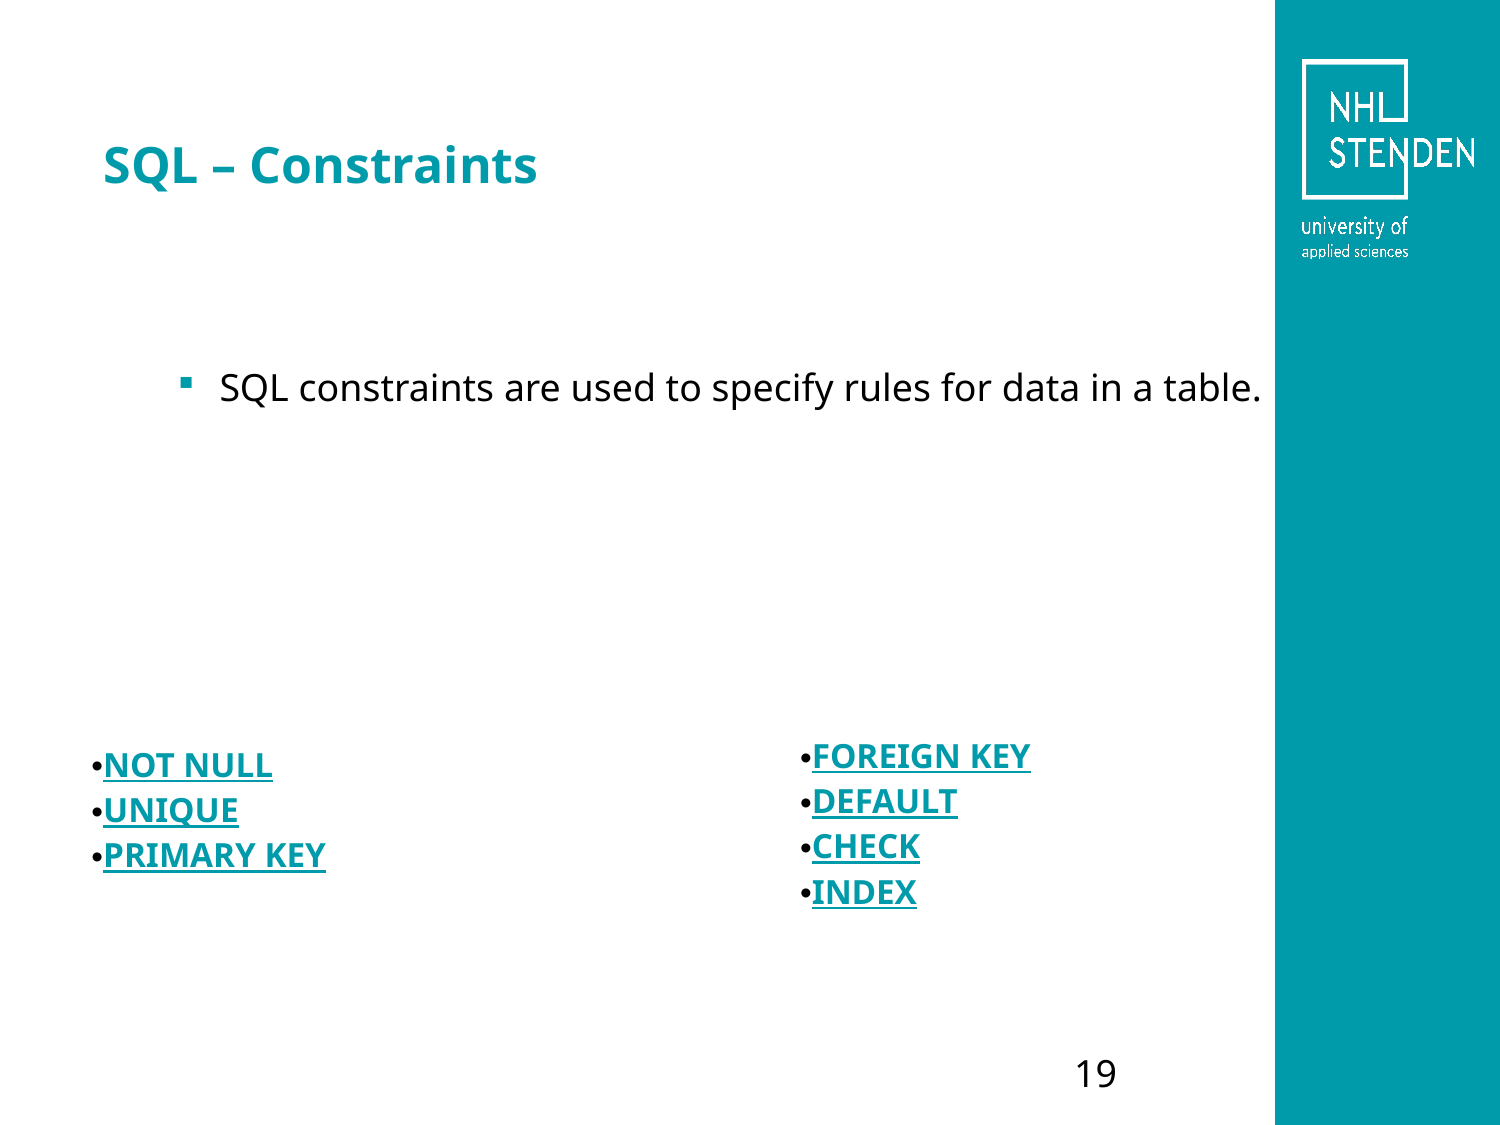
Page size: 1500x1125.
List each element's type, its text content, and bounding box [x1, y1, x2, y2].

list SQL constraints are used to specify rules for data in a table. [162, 361, 1450, 660]
text_box FOREIGN KEY DEFAULT CHECK INDEX [785, 727, 1480, 924]
title SQL – Constraints [88, 113, 1376, 222]
slide_number 19 [1059, 1042, 1259, 1103]
text_box NOT NULL UNIQUE PRIMARY KEY [76, 736, 762, 887]
picture [1302, 59, 1474, 259]
